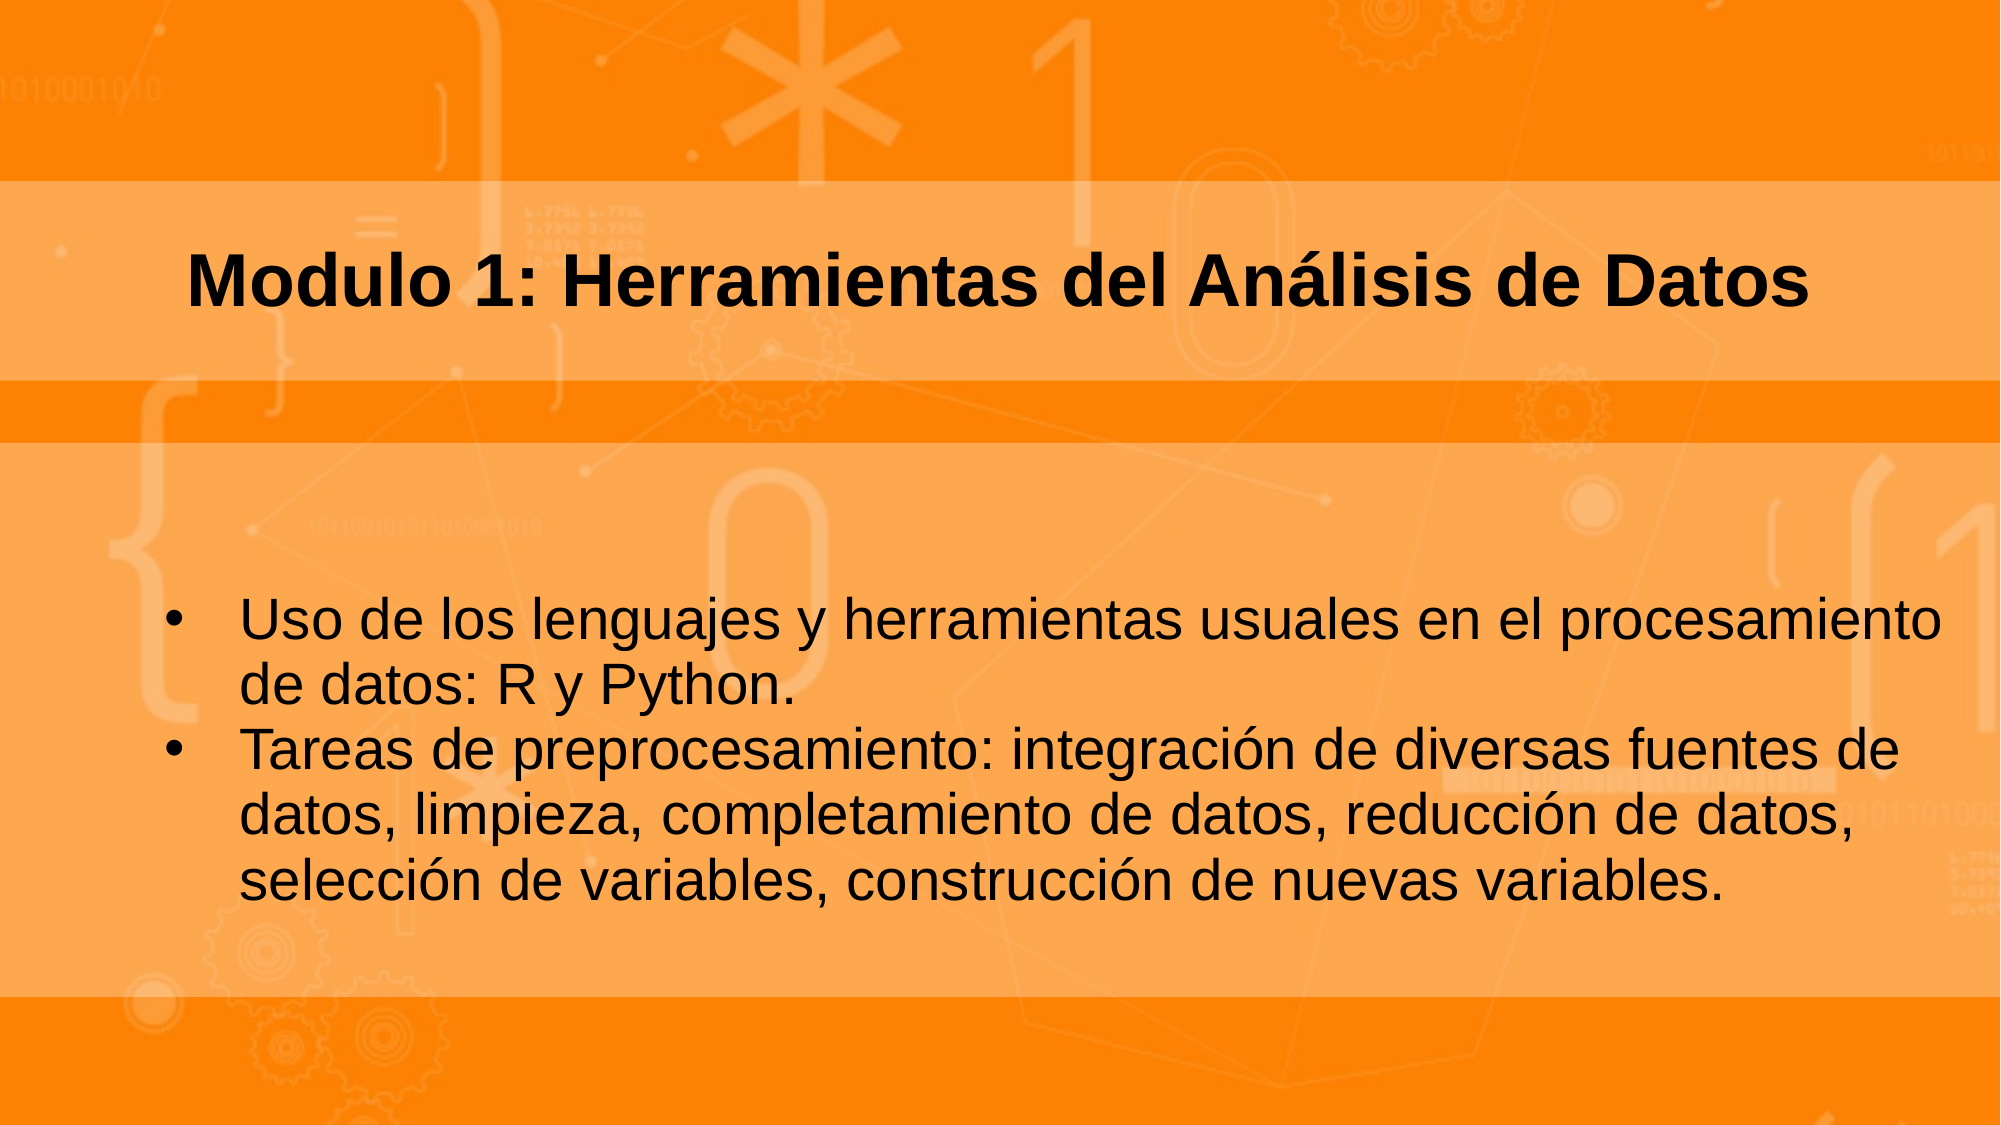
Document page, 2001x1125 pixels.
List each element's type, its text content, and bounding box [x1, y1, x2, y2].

text_box Modulo 1: Herramientas del Análisis de Datos [0, 181, 2000, 381]
picture [0, 0, 2001, 1125]
text_box Uso de los lenguajes y herramientas usuales en el procesamiento de datos: R y Python. Tareas de preprocesamiento: integración de diversas fuentes de datos, limpieza, completamiento de datos, reducción de datos, selección de variables, construcción de nuevas variables. [0, 442, 2000, 997]
